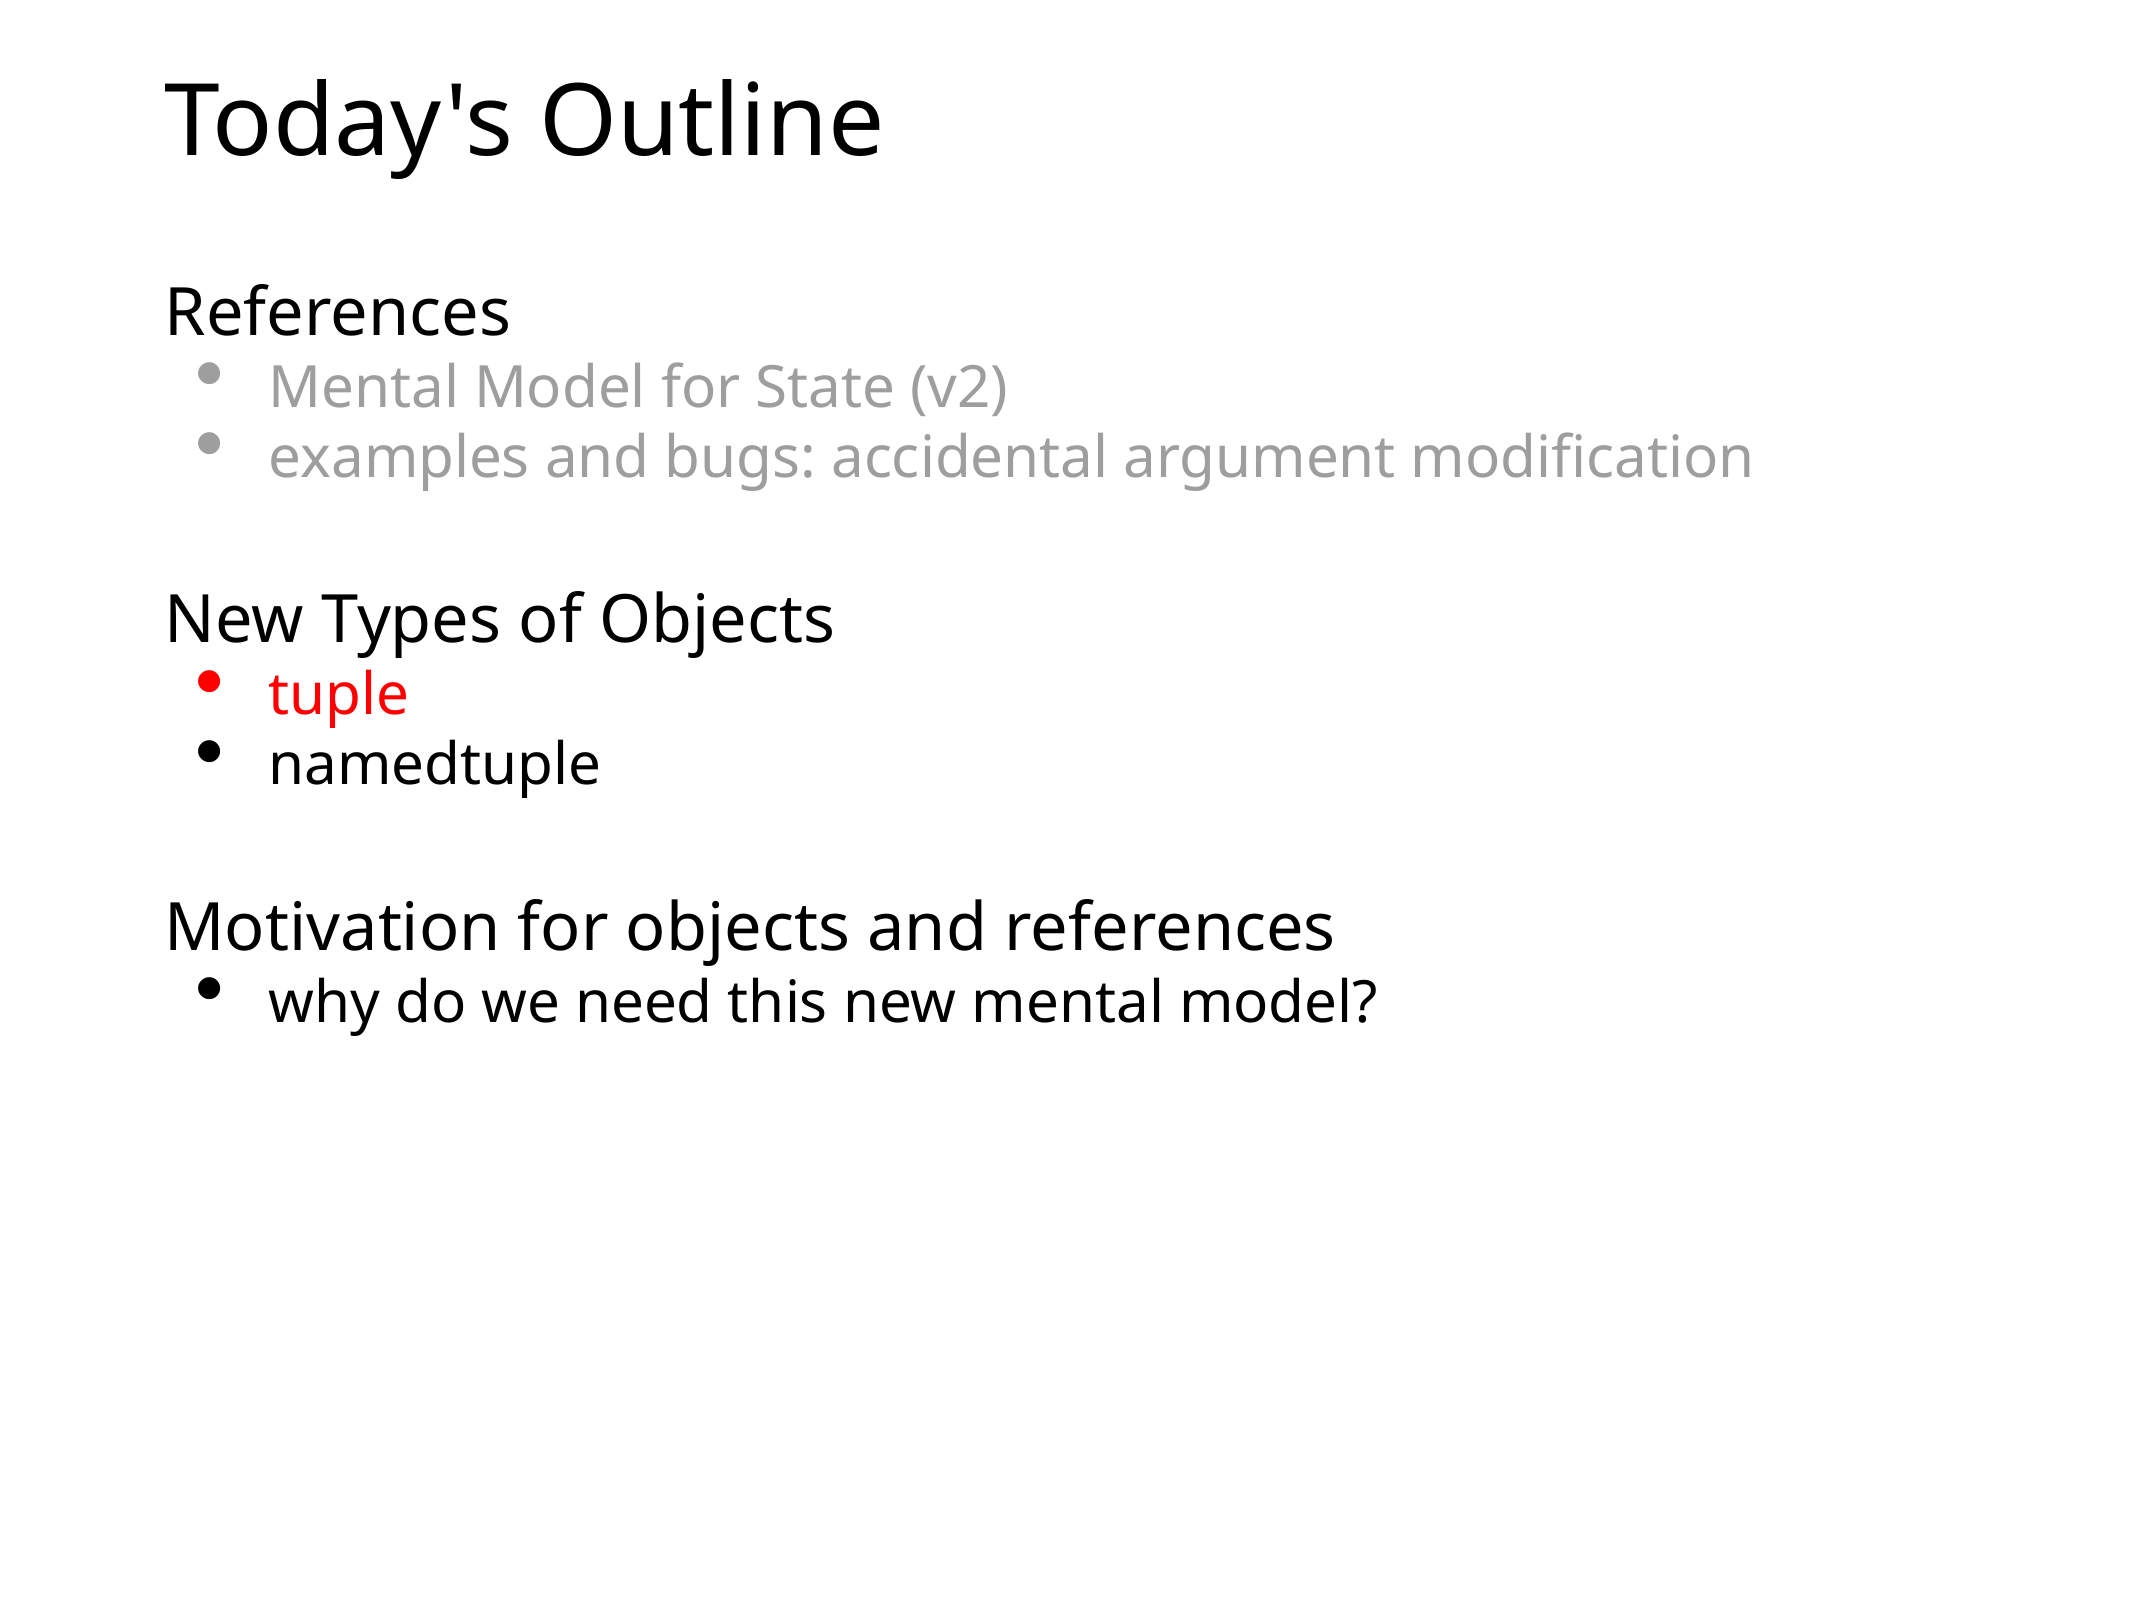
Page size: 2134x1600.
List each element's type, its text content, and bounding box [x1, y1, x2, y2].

list References Mental Model for State (v2) examples and bugs: accidental argument modification New Types of Objects tuple namedtuple Motivation for objects and references why do we need this new mental model? [155, 259, 1978, 1457]
title Today's Outline [155, 41, 1978, 191]
